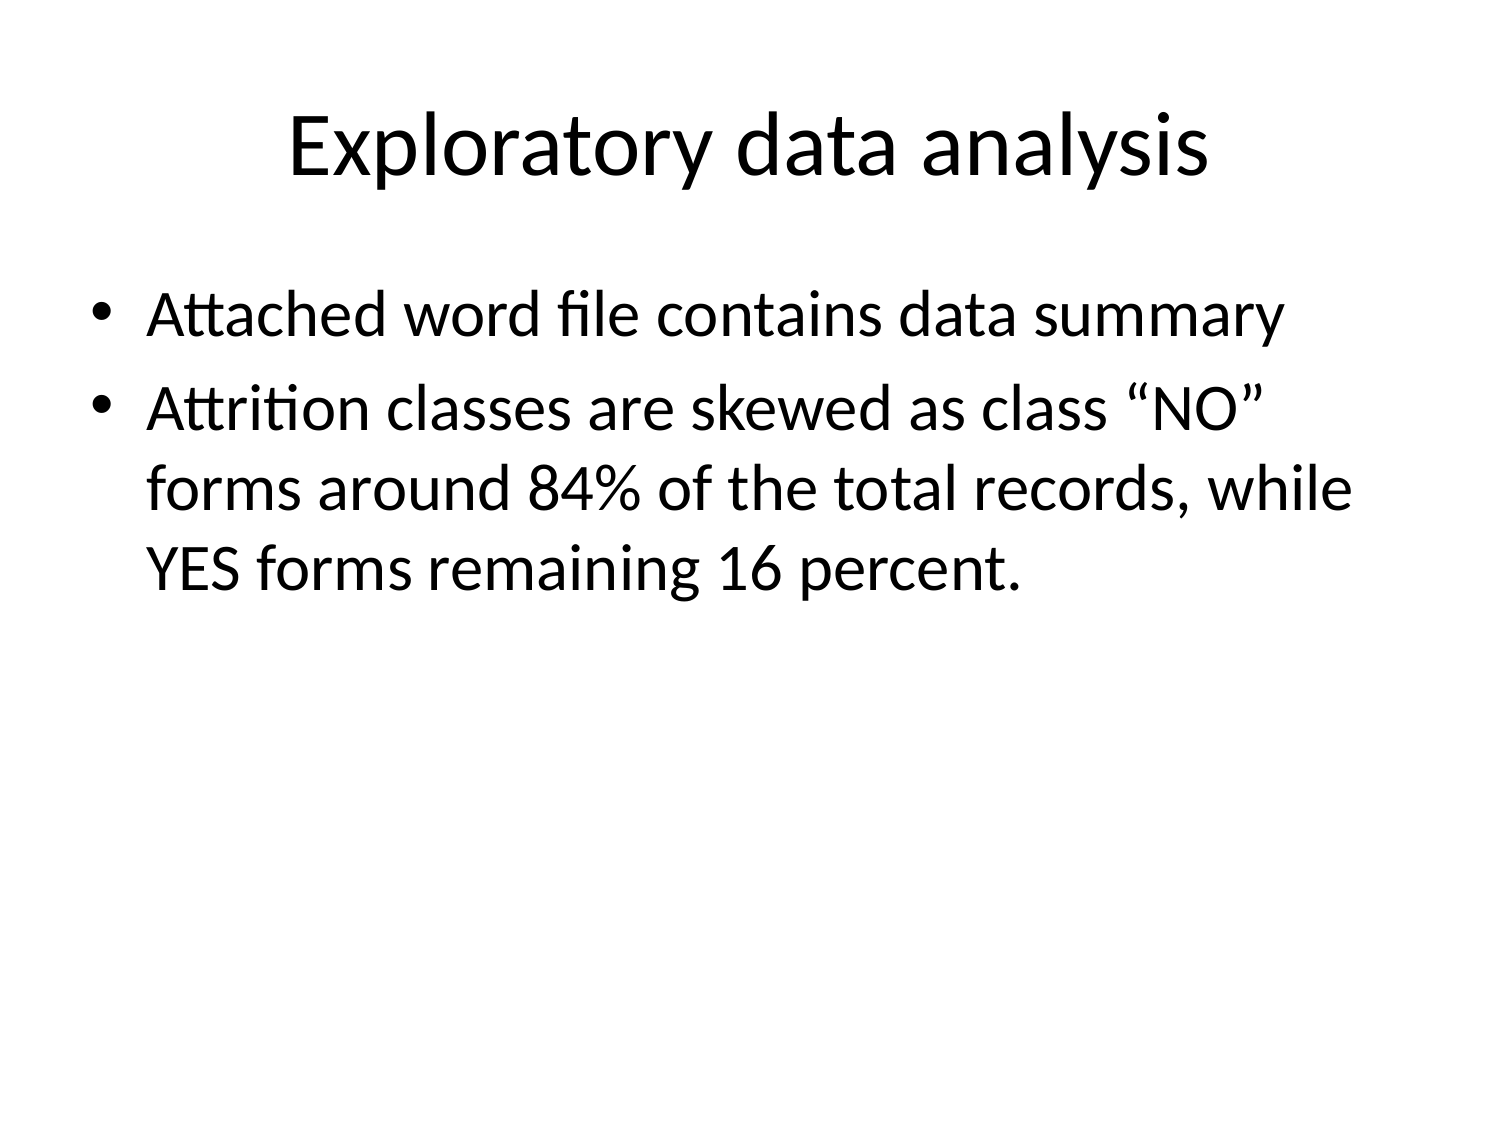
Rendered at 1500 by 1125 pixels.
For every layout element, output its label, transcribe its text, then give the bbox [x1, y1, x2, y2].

list Attached word file contains data summary Attrition classes are skewed as class “NO” forms around 84% of the total records, while YES forms remaining 16 percent. [75, 262, 1425, 1005]
title Exploratory data analysis [75, 45, 1425, 233]
